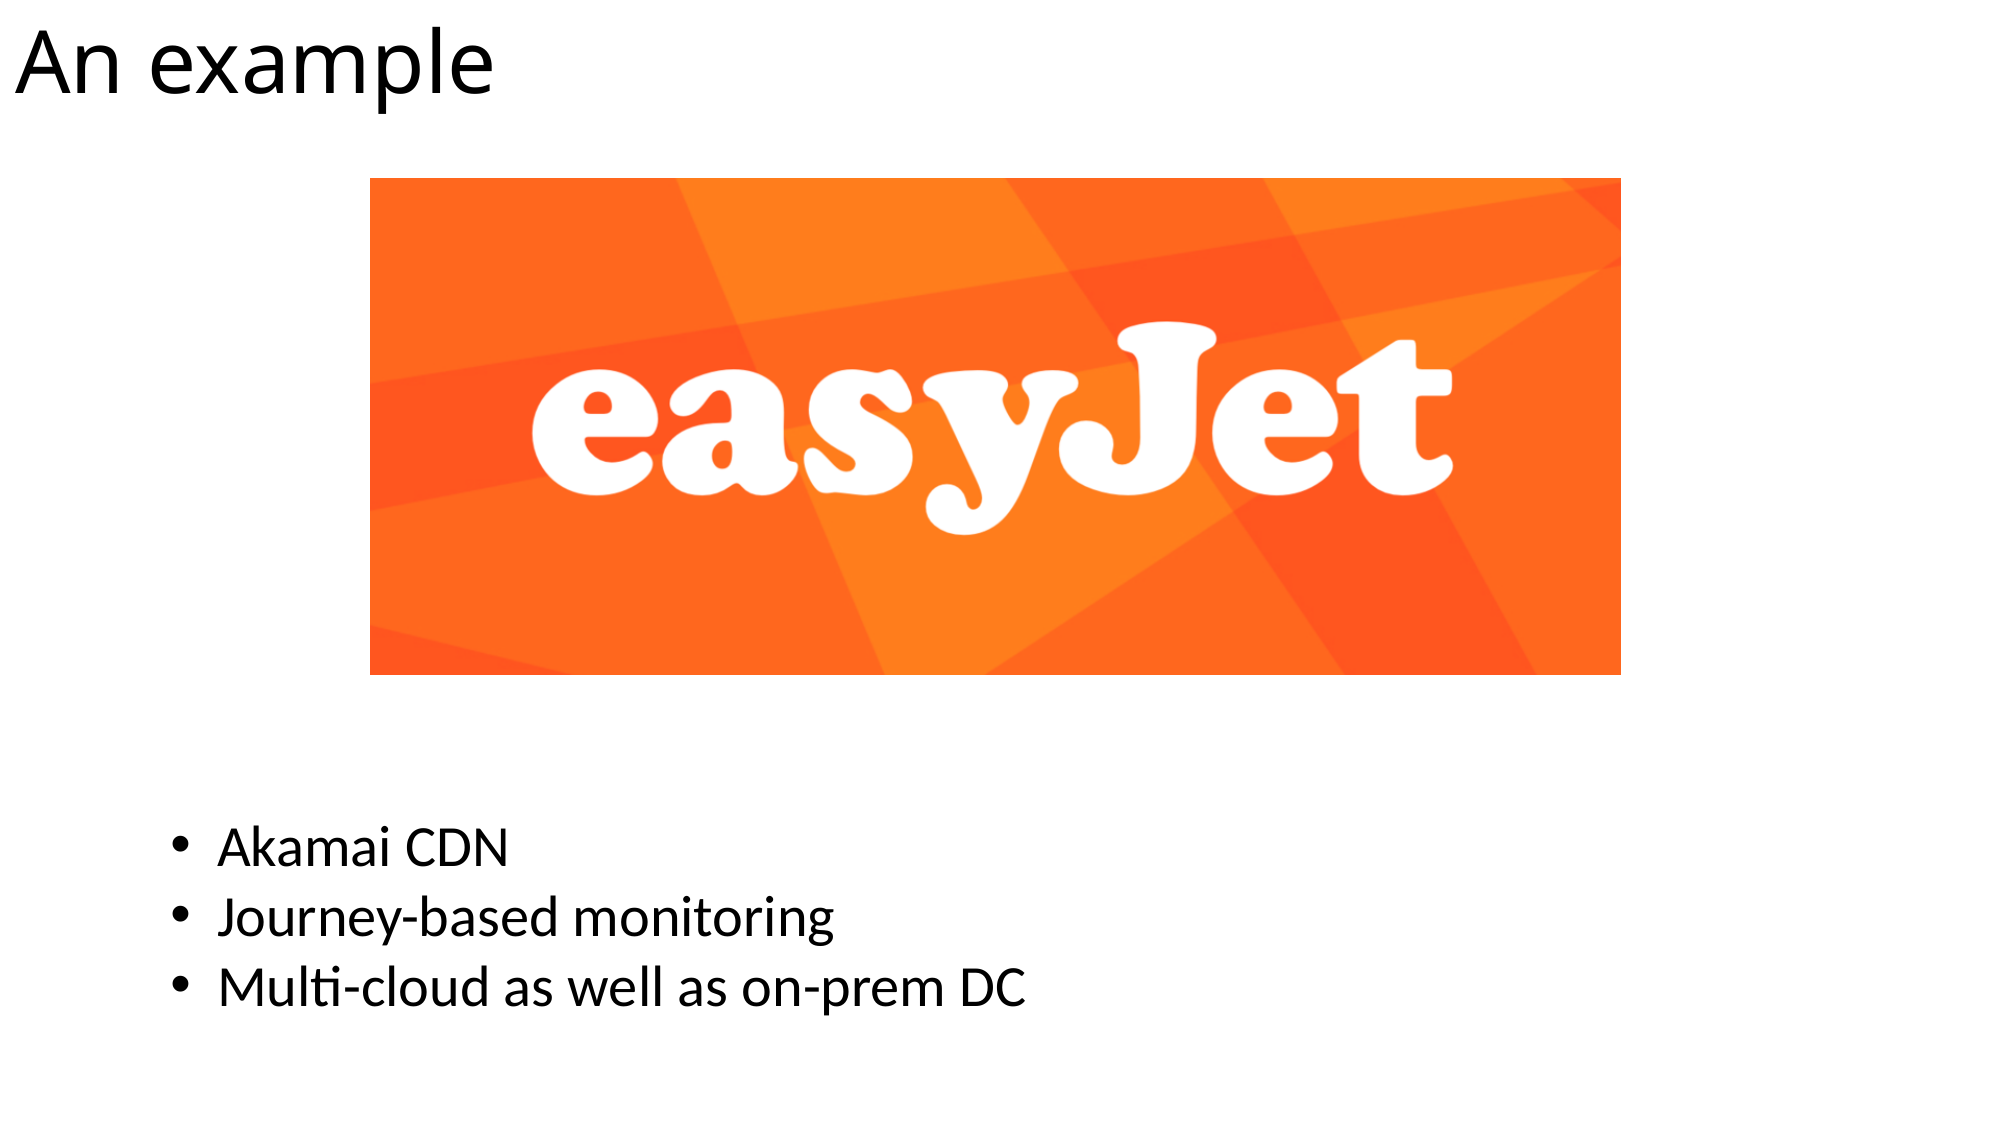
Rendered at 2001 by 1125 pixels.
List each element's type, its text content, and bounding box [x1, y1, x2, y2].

title An example [0, 10, 1725, 121]
text_box Akamai CDN Journey-based monitoring Multi-cloud as well as on-prem DC [155, 800, 1042, 1026]
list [370, 178, 1621, 675]
